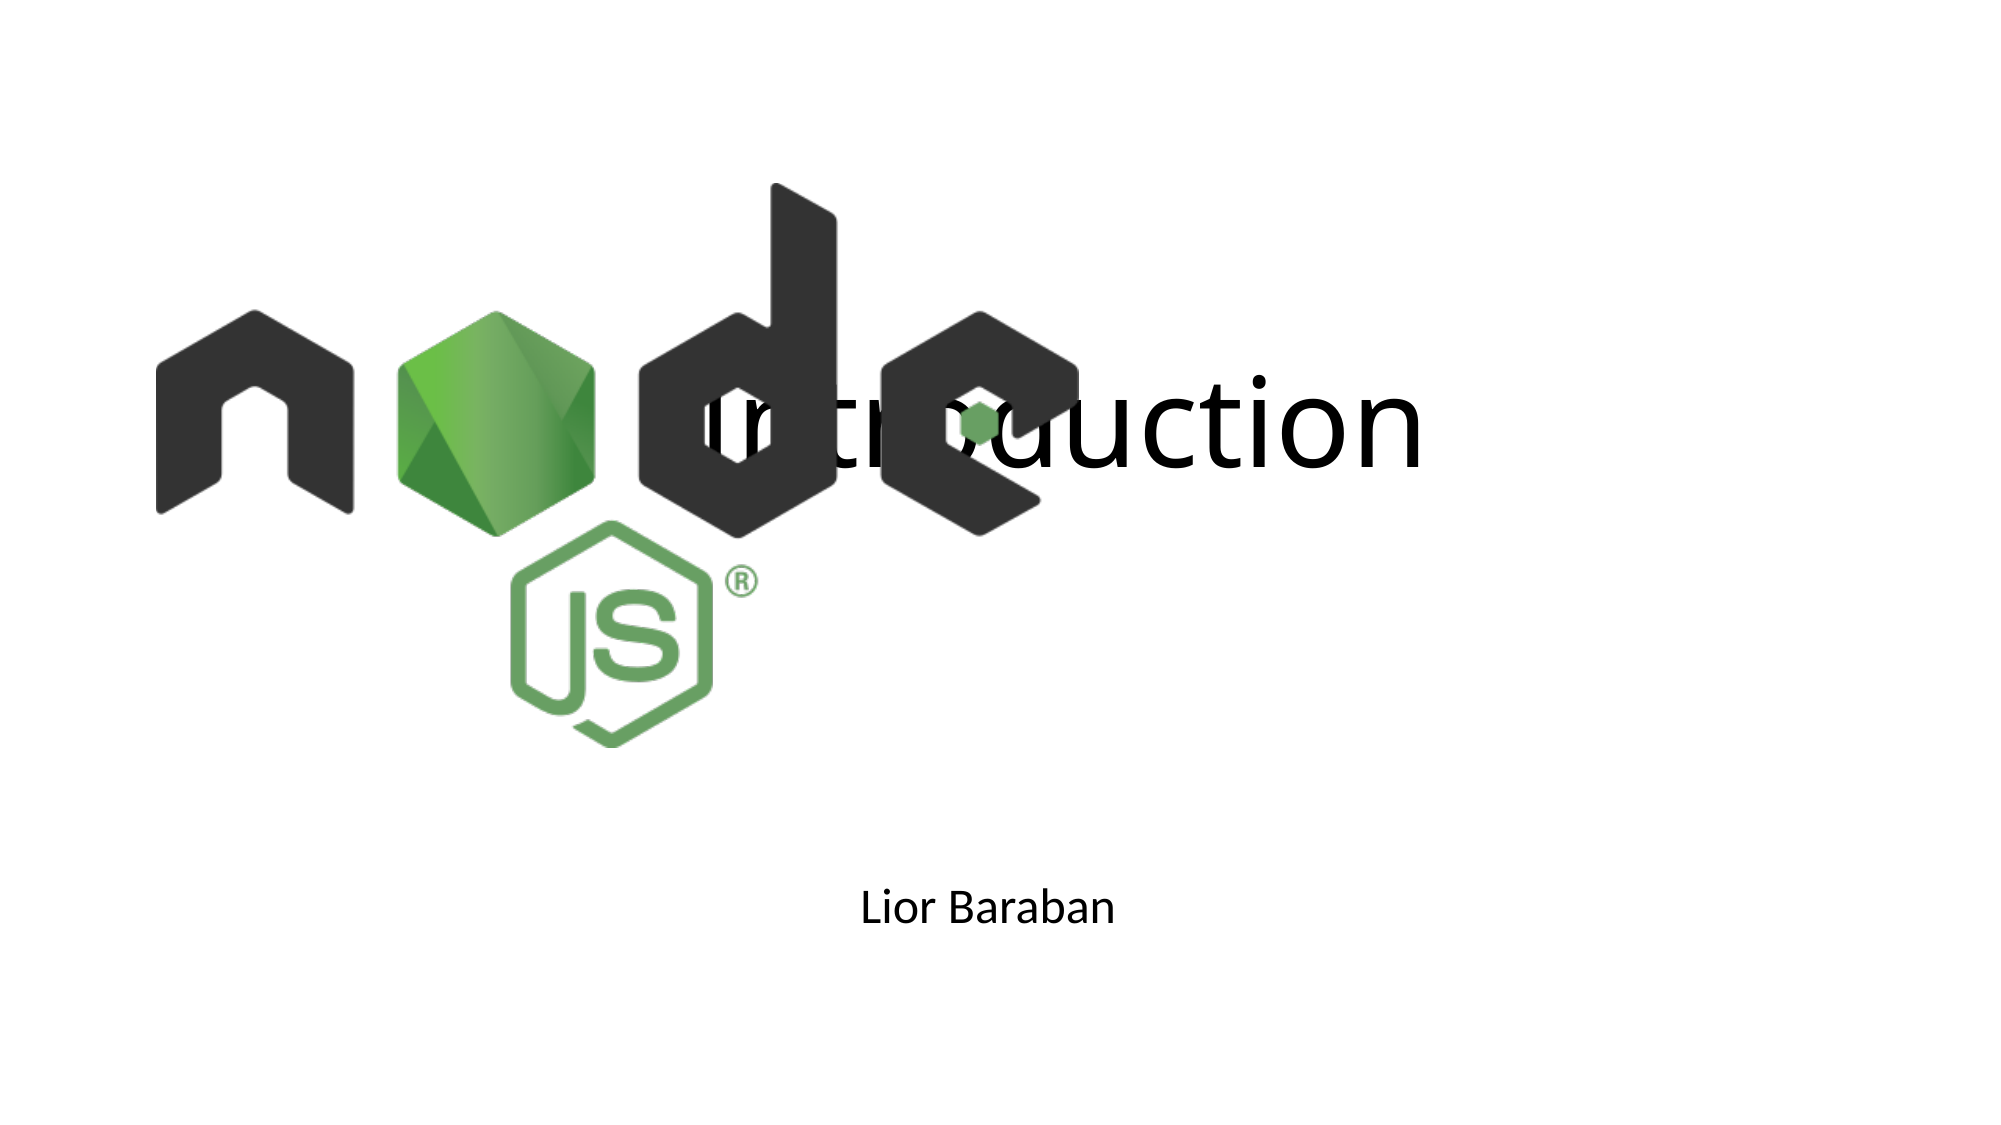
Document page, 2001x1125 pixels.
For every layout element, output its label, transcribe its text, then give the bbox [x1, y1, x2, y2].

picture [156, 183, 1079, 748]
subtitle Lior Baraban [238, 873, 1739, 1125]
title Introduction [311, 110, 1812, 503]
